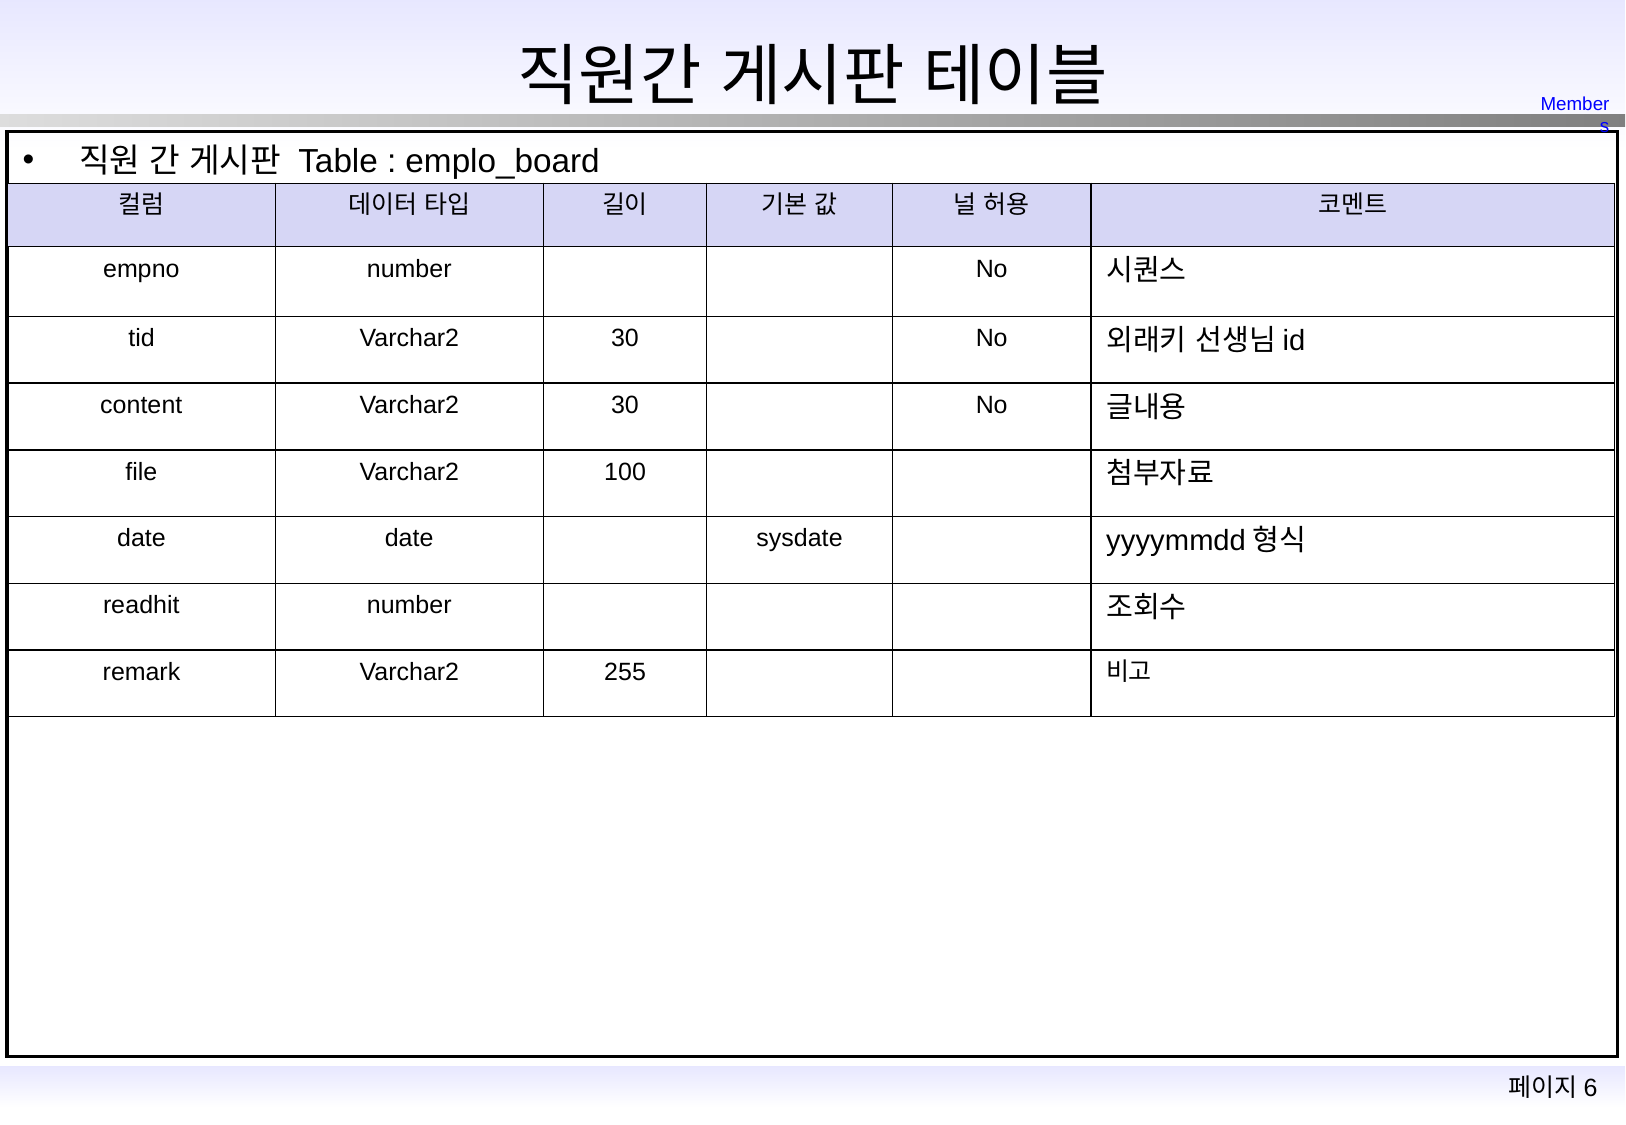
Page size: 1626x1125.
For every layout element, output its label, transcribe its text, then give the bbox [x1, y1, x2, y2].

table_cell remark [8, 651, 275, 716]
table_cell yyyymmdd형식 [1092, 517, 1614, 583]
table_cell [707, 584, 892, 649]
table_cell number [276, 584, 543, 649]
table_cell [544, 584, 706, 649]
table_cell date [276, 517, 543, 583]
table_cell 비고 [1092, 651, 1614, 716]
table_cell No [893, 247, 1090, 316]
table_cell Varchar2 [276, 451, 543, 516]
table_cell [707, 384, 892, 449]
text_box 직원 간 게시판 Table : emplo_board [7, 131, 1615, 183]
table_cell [893, 651, 1090, 716]
table_cell Varchar2 [276, 651, 543, 716]
table_header 널 허용 [893, 184, 1090, 246]
table_cell 30 [544, 384, 706, 449]
text_box 직원간 게시판 테이블 [114, 25, 1511, 121]
table_cell sysdate [707, 517, 892, 583]
table_cell 255 [544, 651, 706, 716]
table_cell 30 [544, 317, 706, 382]
table_cell [707, 317, 892, 382]
table_cell [893, 517, 1090, 583]
table_cell [707, 247, 892, 316]
table_header 코멘트 [1092, 184, 1614, 246]
table_header 데이터 타입 [276, 184, 543, 246]
table_cell file [8, 451, 275, 516]
table_cell No [893, 317, 1090, 382]
table_cell No [893, 384, 1090, 449]
table_cell [893, 451, 1090, 516]
table_cell [707, 651, 892, 716]
table_cell [707, 451, 892, 516]
table_header 길이 [544, 184, 706, 246]
table_cell date [8, 517, 275, 583]
table_cell 시퀀스 [1092, 247, 1614, 316]
table_cell empno [8, 247, 275, 316]
table_cell 첨부자료 [1092, 451, 1614, 516]
table_cell [893, 584, 1090, 649]
text_box Members [1517, 84, 1625, 122]
table_cell Varchar2 [276, 317, 543, 382]
table_header 기본 값 [707, 184, 892, 246]
table_cell readhit [8, 584, 275, 649]
table_cell 100 [544, 451, 706, 516]
table_cell Varchar2 [276, 384, 543, 449]
table_cell [544, 247, 706, 316]
table_cell tid [8, 317, 275, 382]
table_cell 글내용 [1092, 384, 1614, 449]
table_cell 조회수 [1092, 584, 1614, 649]
table_header 컬럼 [8, 184, 275, 246]
table_cell content [8, 384, 275, 449]
table_cell number [276, 247, 543, 316]
table_cell 외래키 선생님id [1092, 317, 1614, 382]
table_cell [544, 517, 706, 583]
